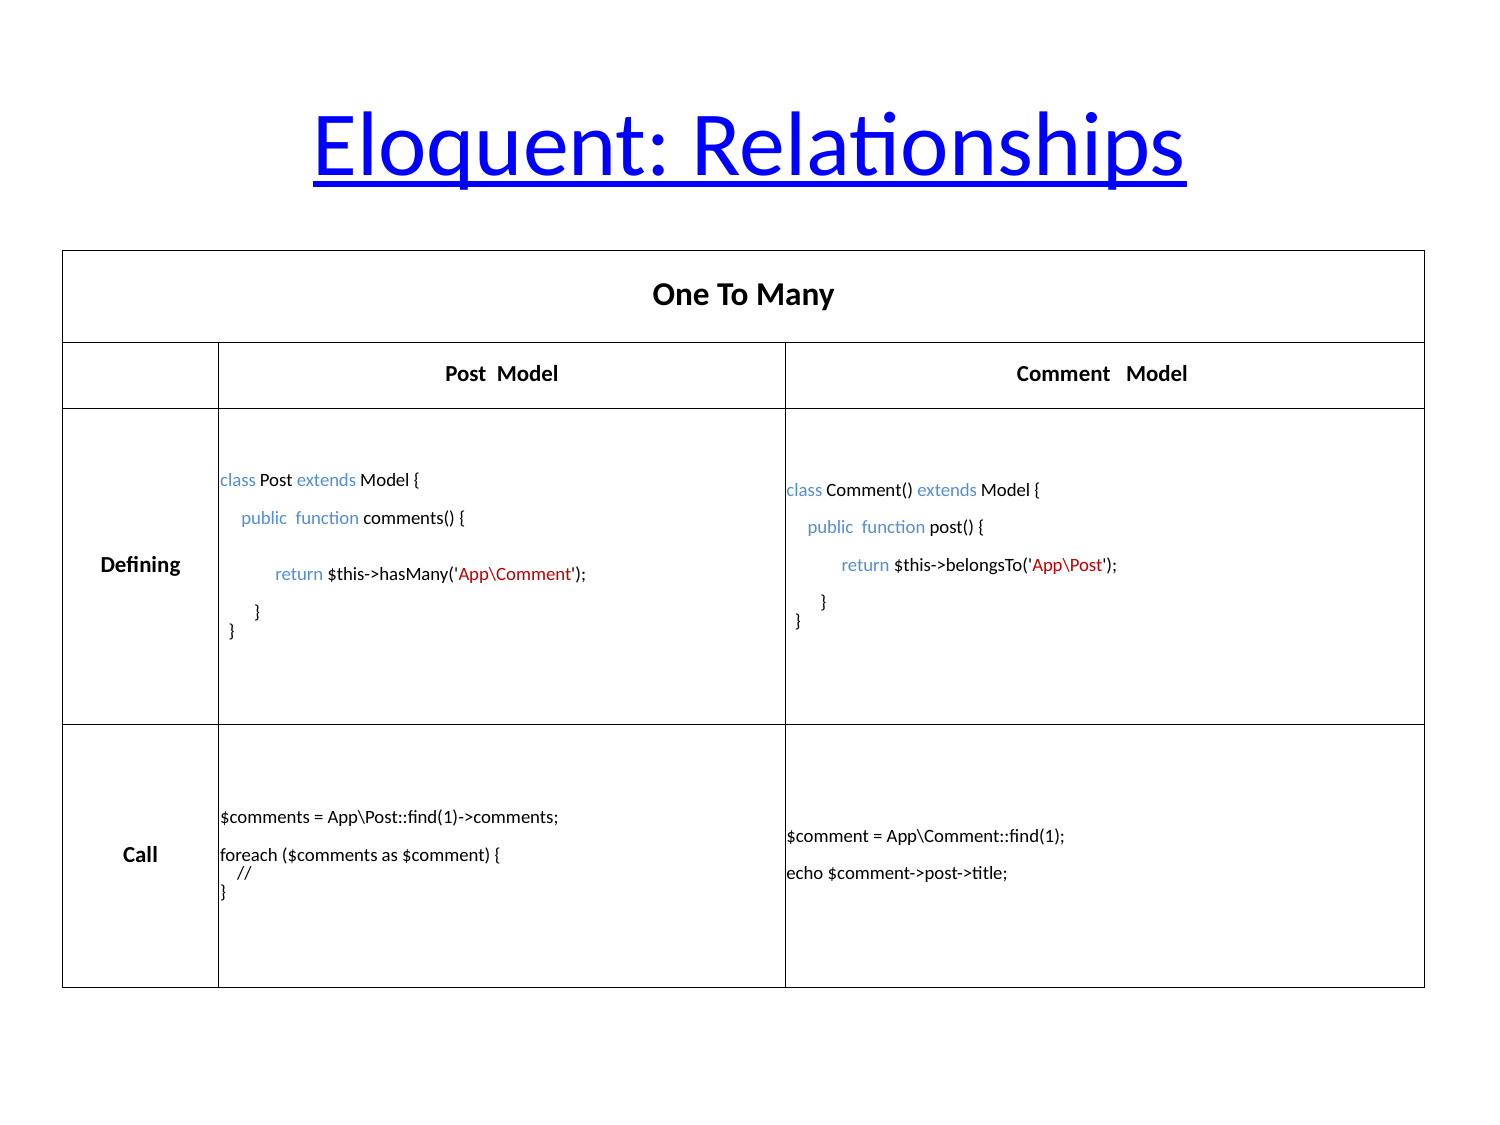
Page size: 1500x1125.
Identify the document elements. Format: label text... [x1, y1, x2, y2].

table_cell $comment = App\Comment::find(1); echo $comment->post->title; [786, 725, 1424, 987]
table_cell Defining [63, 409, 218, 724]
table_cell Comment Model [786, 343, 1424, 408]
table_cell class Post extends Model { public function comments() { return $this->hasMany('App\Comment'); } } [219, 409, 785, 724]
table_header One To Many [63, 251, 1424, 342]
table_cell Post Model [219, 343, 785, 408]
table_cell class Comment() extends Model { public function post() { return $this->belongsTo('App\Post'); } } [786, 409, 1424, 724]
table_cell $comments = App\Post::find(1)->comments; foreach ($comments as $comment) { // } [219, 725, 785, 987]
table_cell Call [63, 725, 218, 987]
table_cell [63, 343, 218, 408]
title Eloquent: Relationships [75, 45, 1425, 233]
